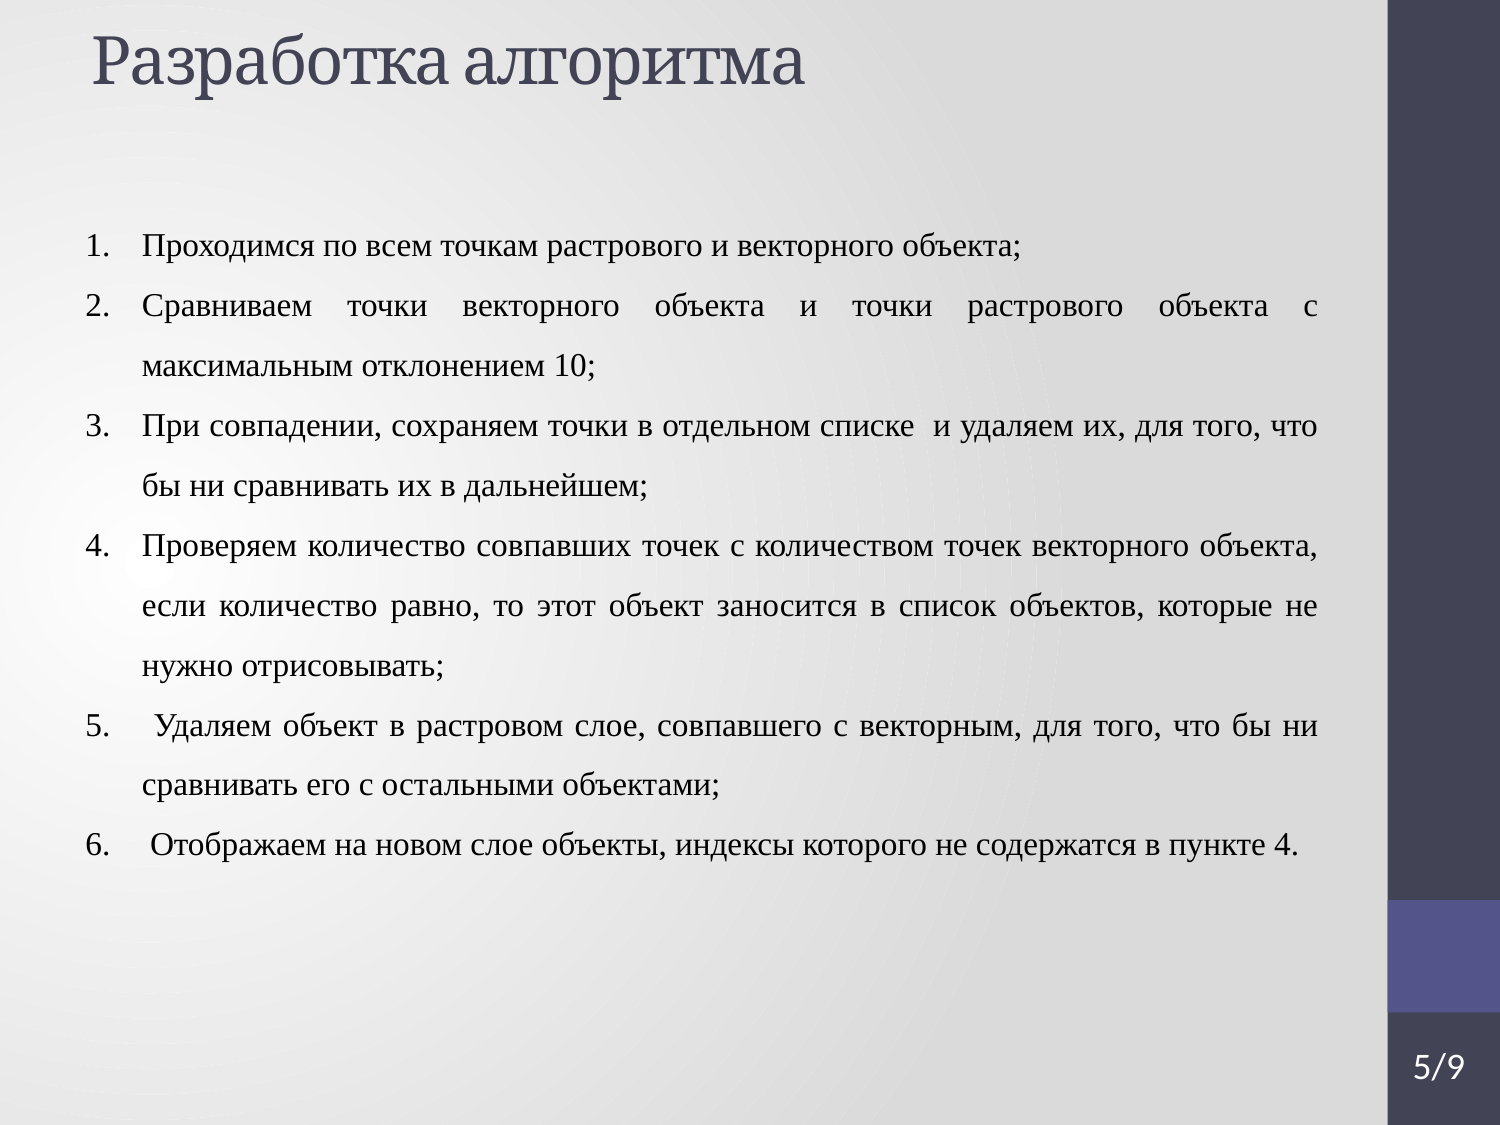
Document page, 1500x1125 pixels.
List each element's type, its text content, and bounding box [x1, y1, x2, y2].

title Разработка алгоритма [76, 0, 1385, 153]
text_box Проходимся по всем точкам растрового и векторного объекта; Сравниваем точки векторного объекта и точки растрового объекта с максимальным отклонением 10; При совпадении, сохраняем точки в отдельном списке и удаляем их, для того, что бы ни сравнивать их в дальнейшем; Проверяем количество совпавших точек с количеством точек векторного объекта, если количество равно, то этот объект заносится в список объектов, которые не нужно отрисовывать; Удаляем объект в растровом слое, совпавшего с векторным, для того, что бы ни сравнивать его с остальными объектами; Отображаем на новом слое объекты, индексы которого не содержатся в пункте 4. [41, 196, 1353, 930]
text_box 5/9 [1397, 1034, 1481, 1095]
